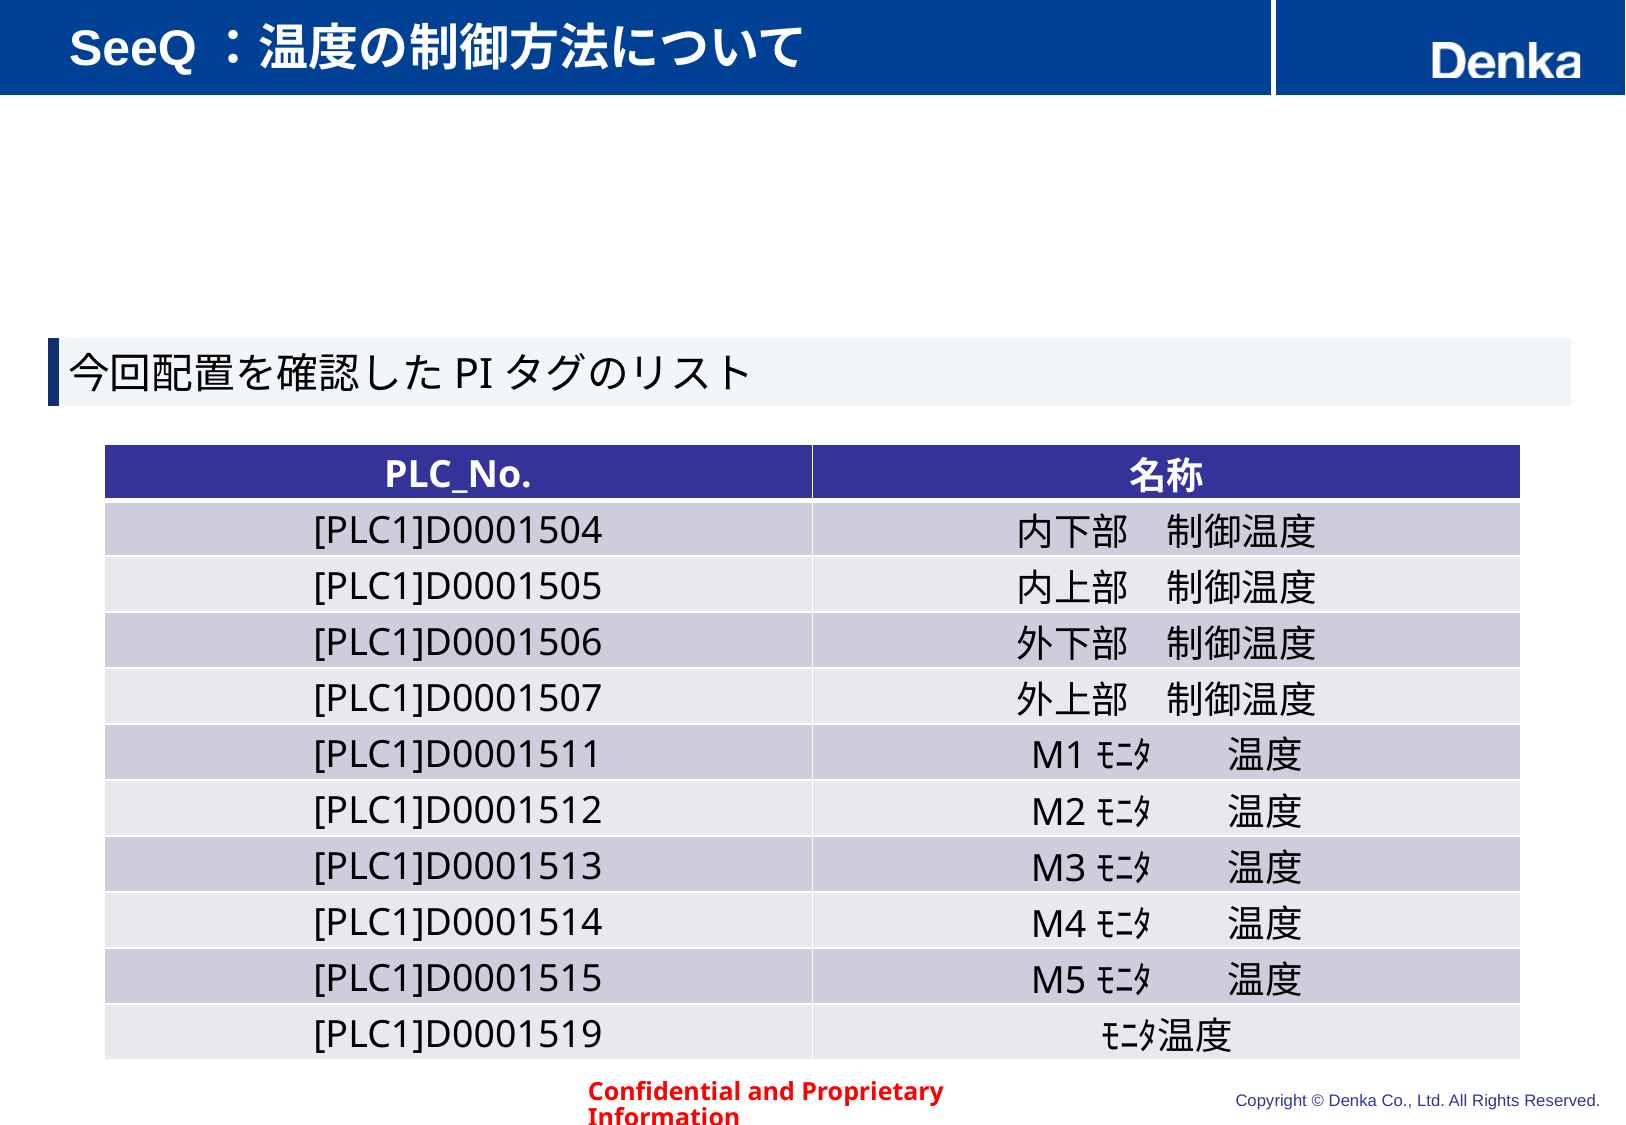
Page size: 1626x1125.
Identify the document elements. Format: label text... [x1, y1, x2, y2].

table_cell 内下部 制御温度 [813, 503, 1520, 555]
table_cell M2ﾓﾆﾀ 温度 [813, 781, 1520, 835]
table_cell [PLC1]D0001513 [105, 837, 812, 891]
table_cell M3ﾓﾆﾀ 温度 [813, 837, 1520, 891]
table_cell [PLC1]D0001515 [105, 949, 812, 1003]
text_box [53, 337, 1572, 407]
table_header PLC_No. [105, 445, 812, 498]
table_cell 内上部 制御温度 [813, 557, 1520, 611]
table_cell M4ﾓﾆﾀ 温度 [813, 893, 1520, 947]
table_cell [PLC1]D0001507 [105, 669, 812, 723]
table_cell [PLC1]D0001506 [105, 613, 812, 667]
table_cell [PLC1]D0001519 [105, 1005, 812, 1059]
table_cell [PLC1]D0001505 [105, 557, 812, 611]
table_cell [PLC1]D0001504 [105, 503, 812, 555]
table_cell M1ﾓﾆﾀ 温度 [813, 725, 1520, 779]
table_cell M5ﾓﾆﾀ 温度 [813, 949, 1520, 1003]
table_header 名称 [813, 445, 1520, 498]
table_cell [PLC1]D0001512 [105, 781, 812, 835]
title SeeQ：温度の制御方法について [54, 0, 1274, 95]
table_cell 外上部 制御温度 [813, 669, 1520, 723]
table_cell 外下部 制御温度 [813, 613, 1520, 667]
table_cell [PLC1]D0001511 [105, 725, 812, 779]
table_cell [PLC1]D0001514 [105, 893, 812, 947]
table_cell ﾓﾆﾀ温度 [813, 1005, 1520, 1059]
